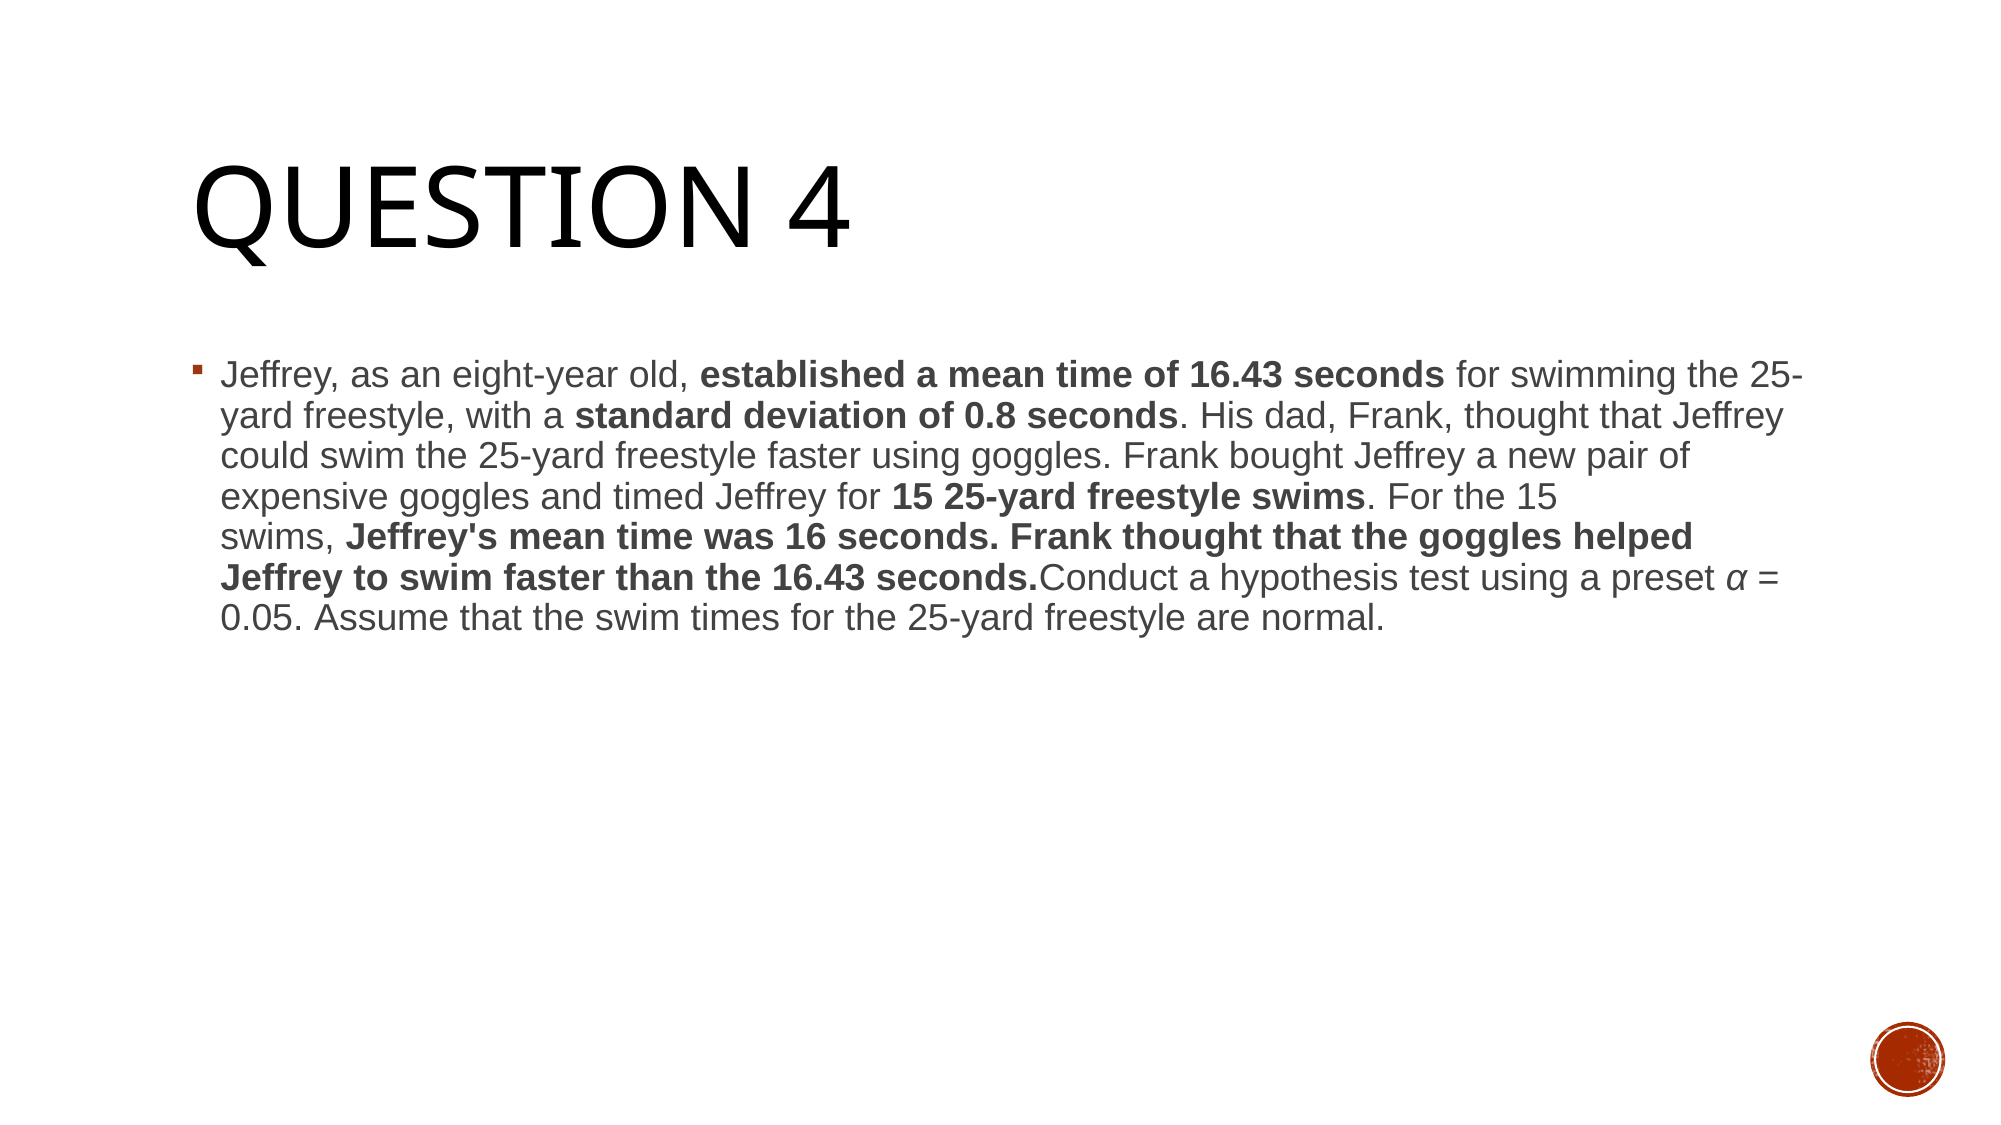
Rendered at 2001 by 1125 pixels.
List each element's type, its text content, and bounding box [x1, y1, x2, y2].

list Jeffrey, as an eight-year old, established a mean time of 16.43 seconds for swimming the 25-yard freestyle, with a standard deviation of 0.8 seconds. His dad, Frank, thought that Jeffrey could swim the 25-yard freestyle faster using goggles. Frank bought Jeffrey a new pair of expensive goggles and timed Jeffrey for 15 25-yard freestyle swims. For the 15 swims, Jeffrey's mean time was 16 seconds. Frank thought that the goggles helped Jeffrey to swim faster than the 16.43 seconds.Conduct a hypothesis test using a preset α = 0.05. Assume that the swim times for the 25-yard freestyle are normal. [175, 348, 1826, 1013]
title Question 4 [175, 79, 1826, 344]
